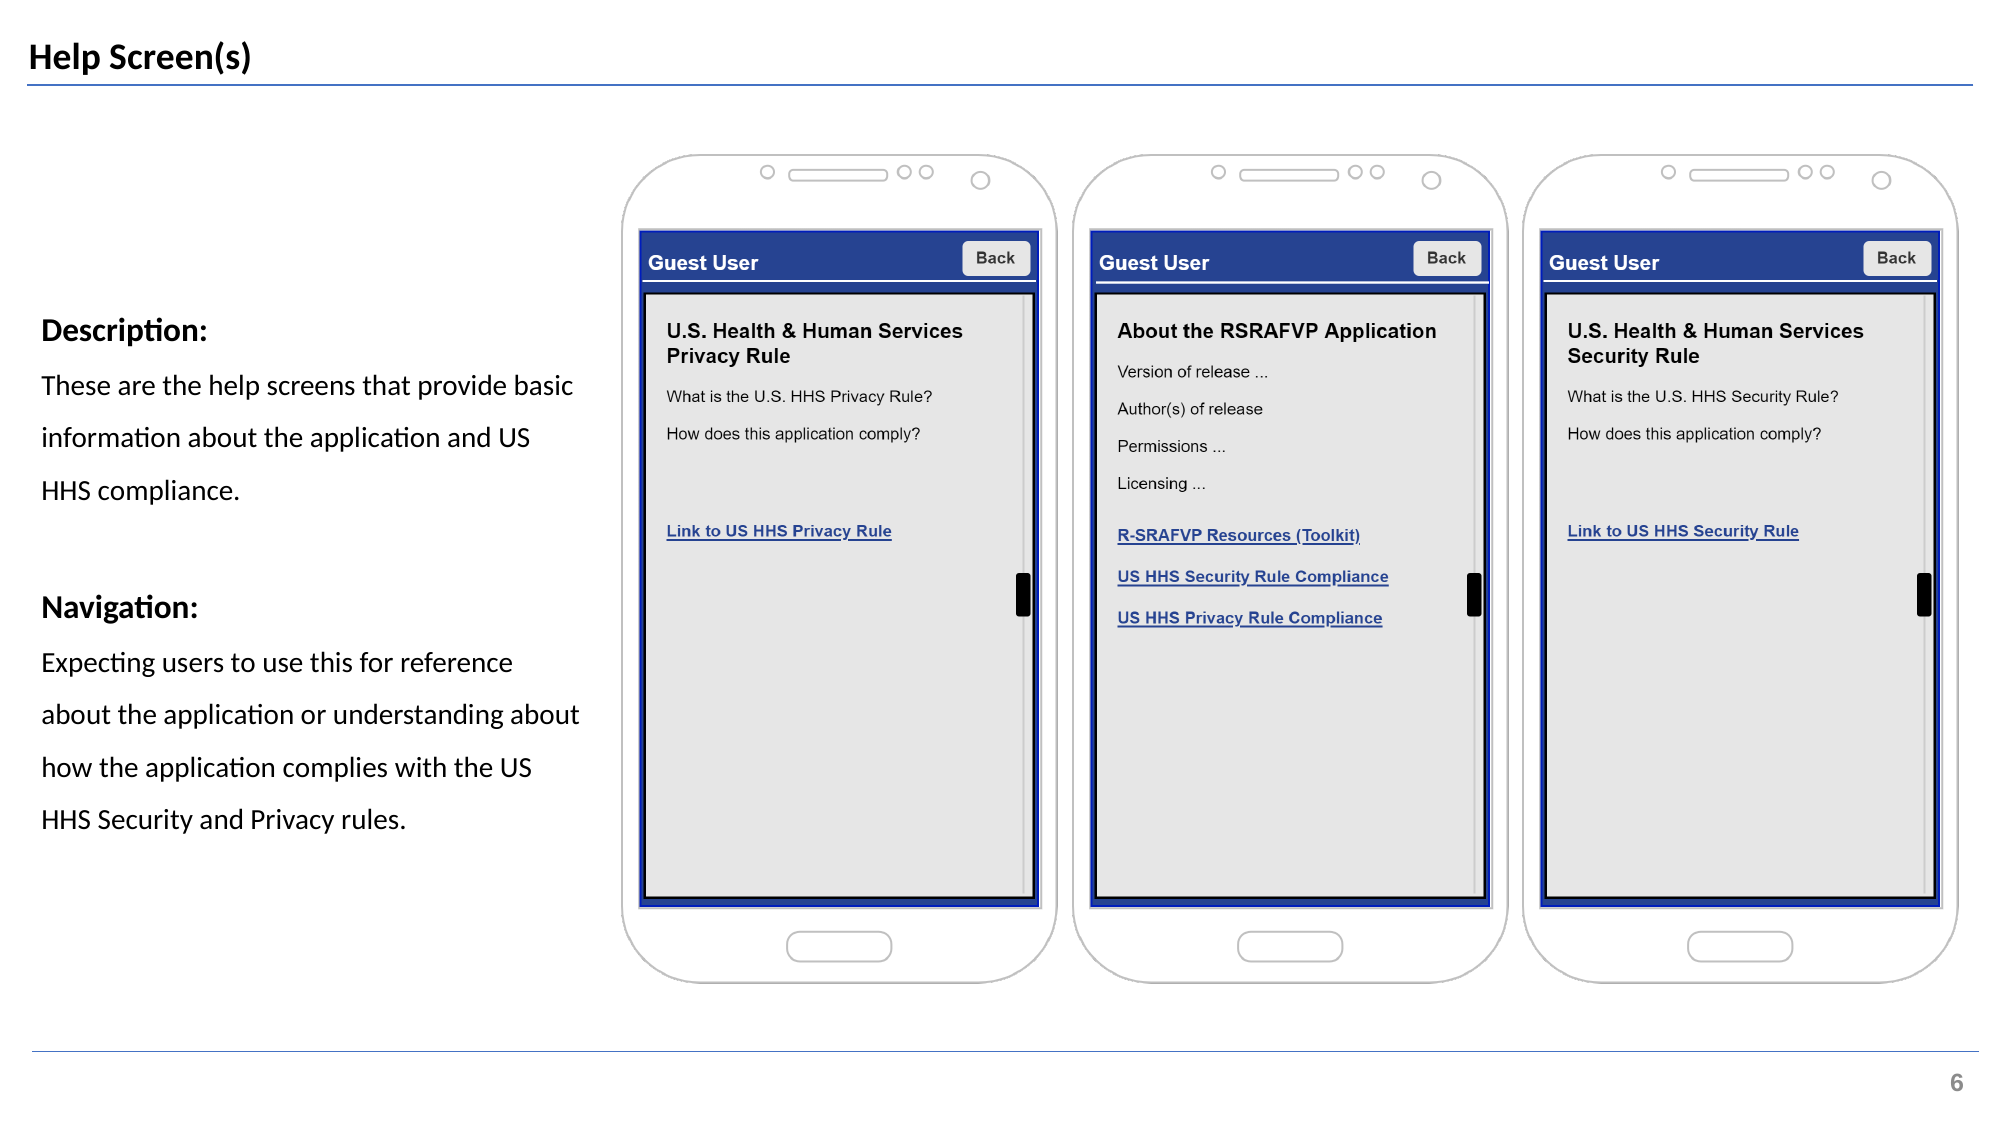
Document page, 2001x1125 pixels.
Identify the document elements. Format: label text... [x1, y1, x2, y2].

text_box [600, 133, 1979, 1004]
text_box Description: These are the help screens that provide basic information about the application and US HHS compliance. Navigation: Expecting users to use this for reference about the application or understanding about how the application complies with the US HHS Security and Privacy rules. [26, 281, 597, 843]
text_box Help Screen(s) [14, 24, 1916, 85]
slide_number 6 [1866, 1052, 1979, 1112]
